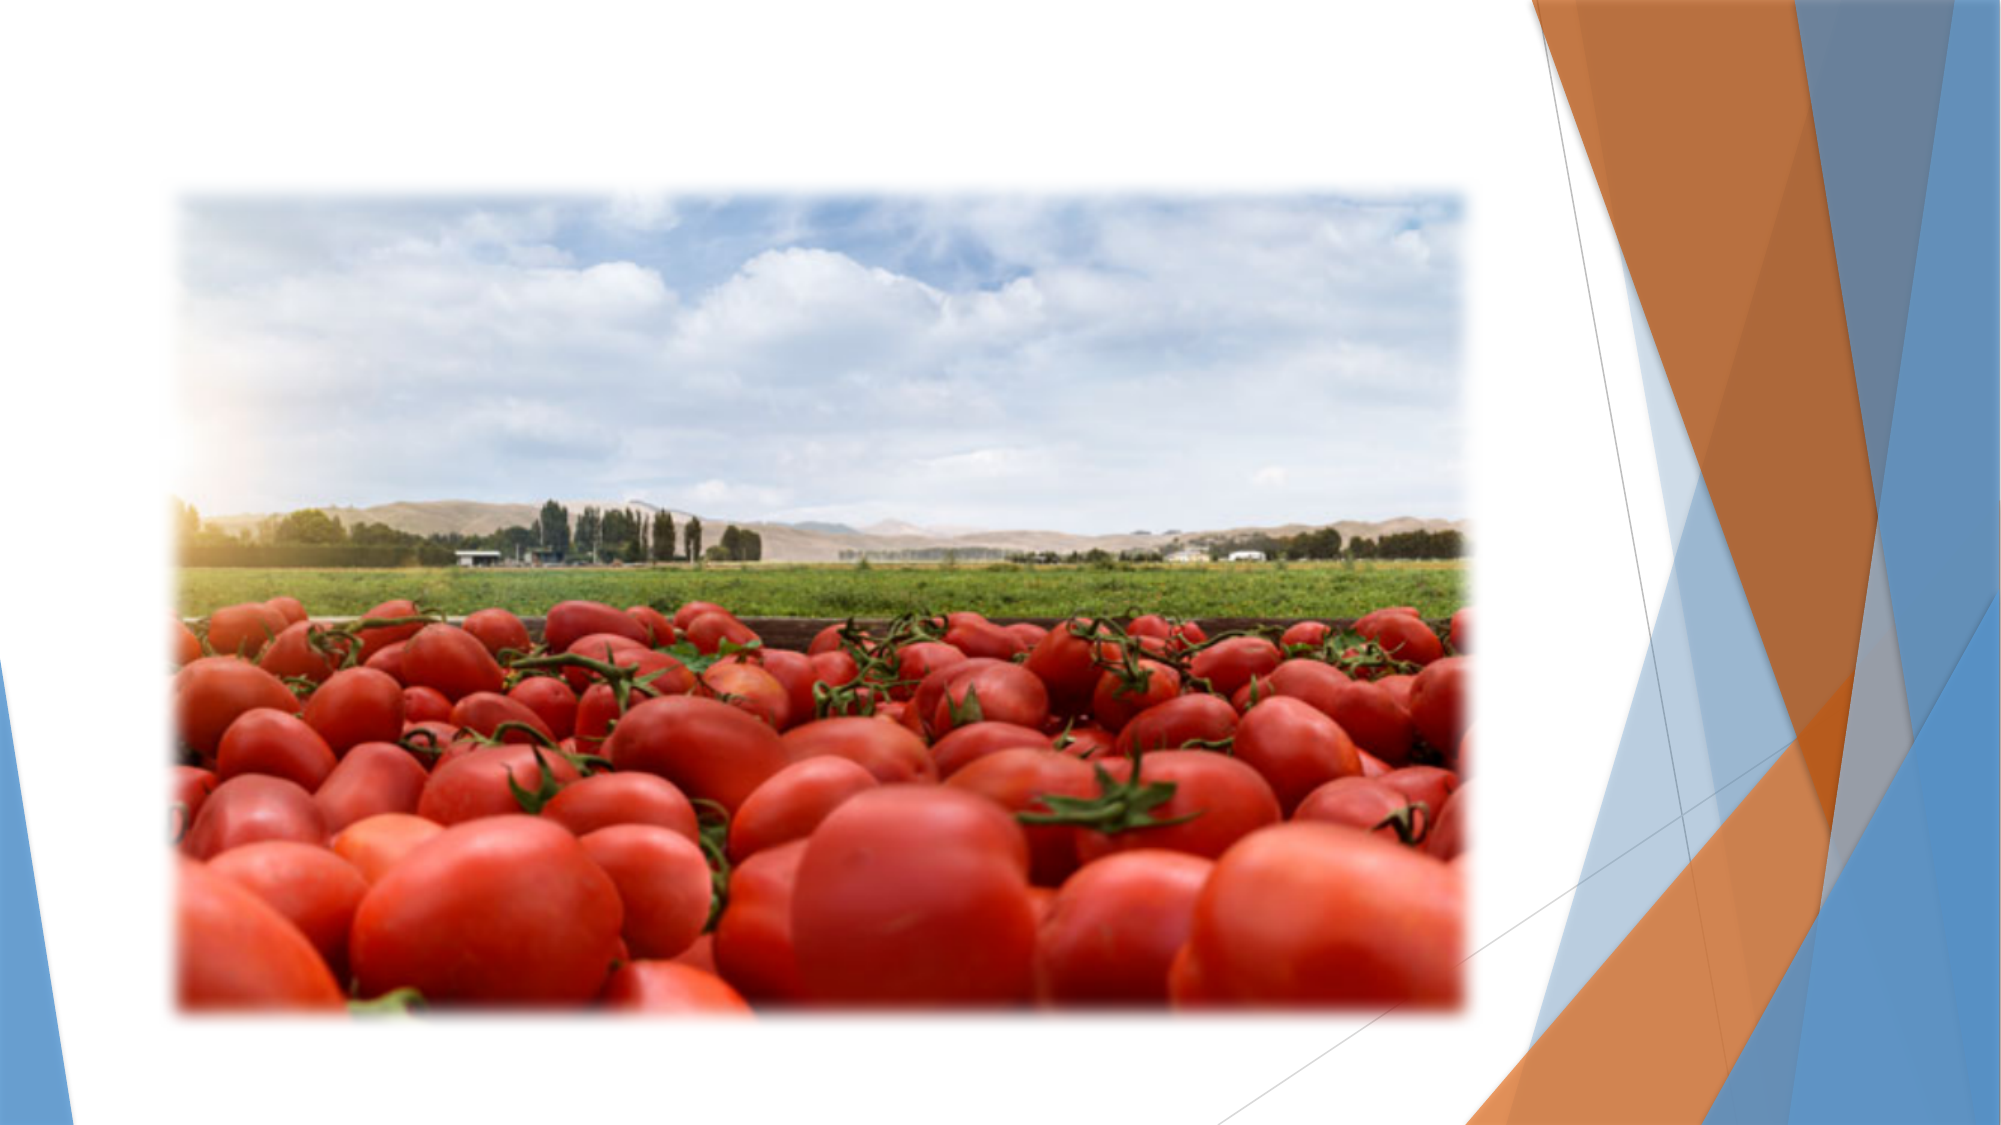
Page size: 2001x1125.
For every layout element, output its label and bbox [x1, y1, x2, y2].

picture [159, 176, 1483, 1032]
